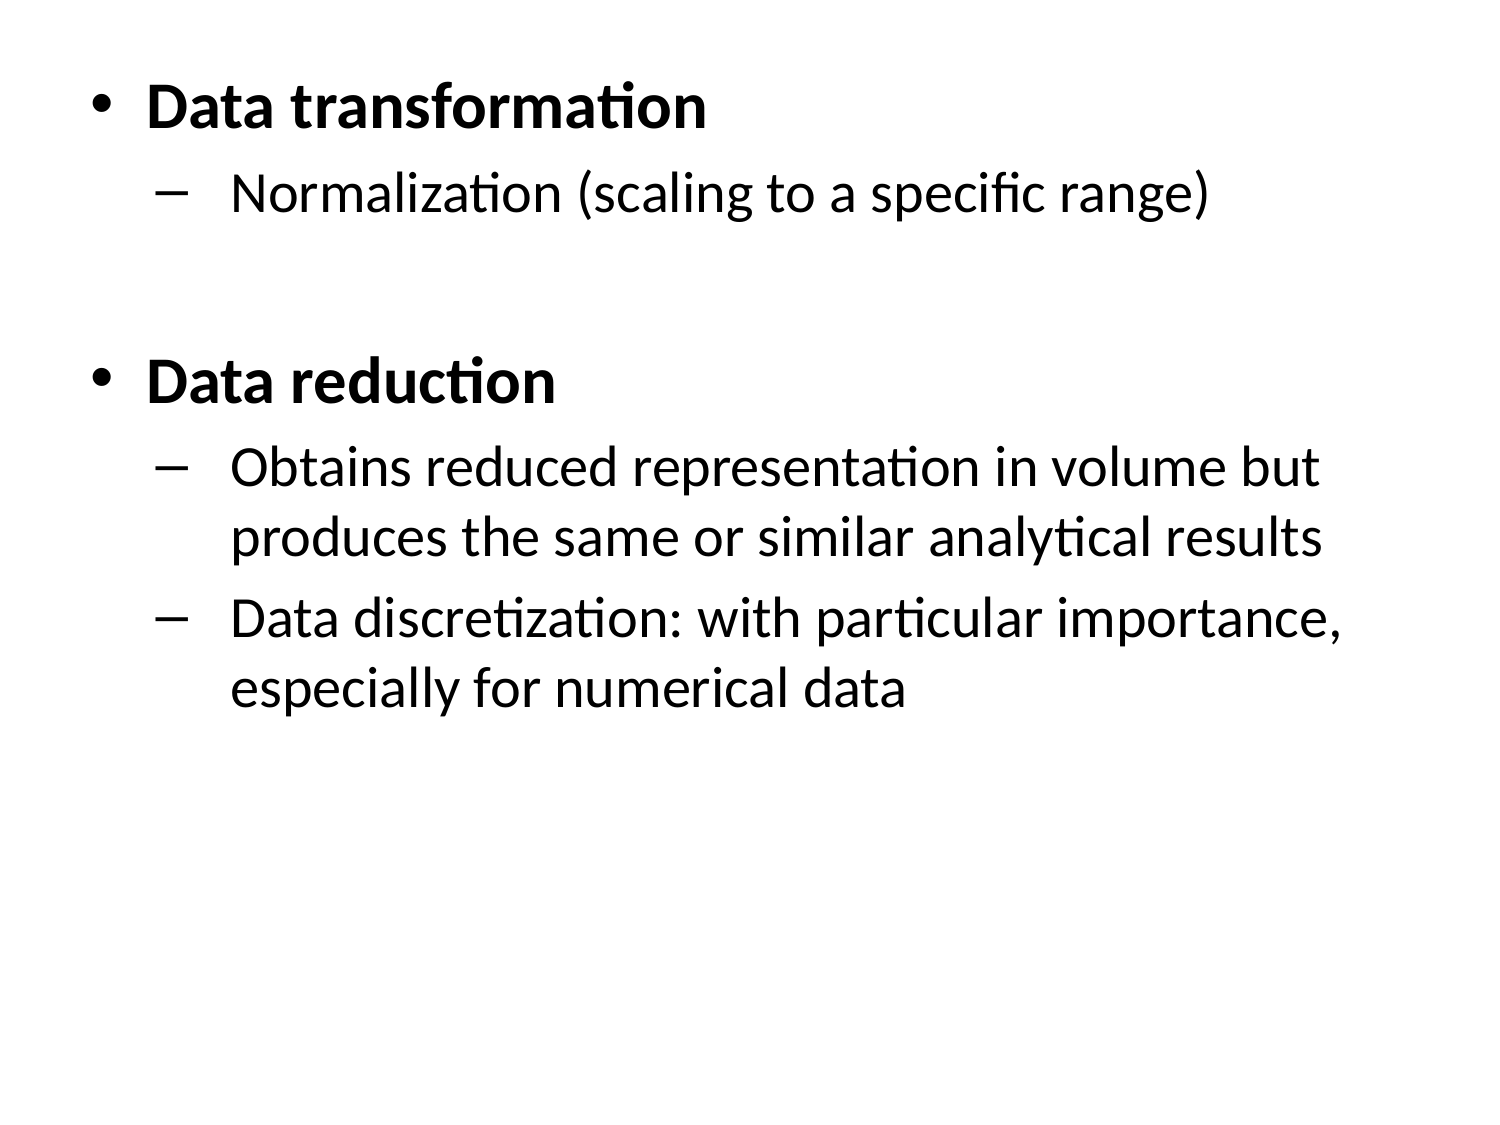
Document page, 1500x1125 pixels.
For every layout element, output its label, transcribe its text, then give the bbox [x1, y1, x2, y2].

list Data transformation Normalization (scaling to a specific range) Data reduction Obtains reduced representation in volume but produces the same or similar analytical results Data discretization: with particular importance, especially for numerical data [75, 54, 1425, 1005]
